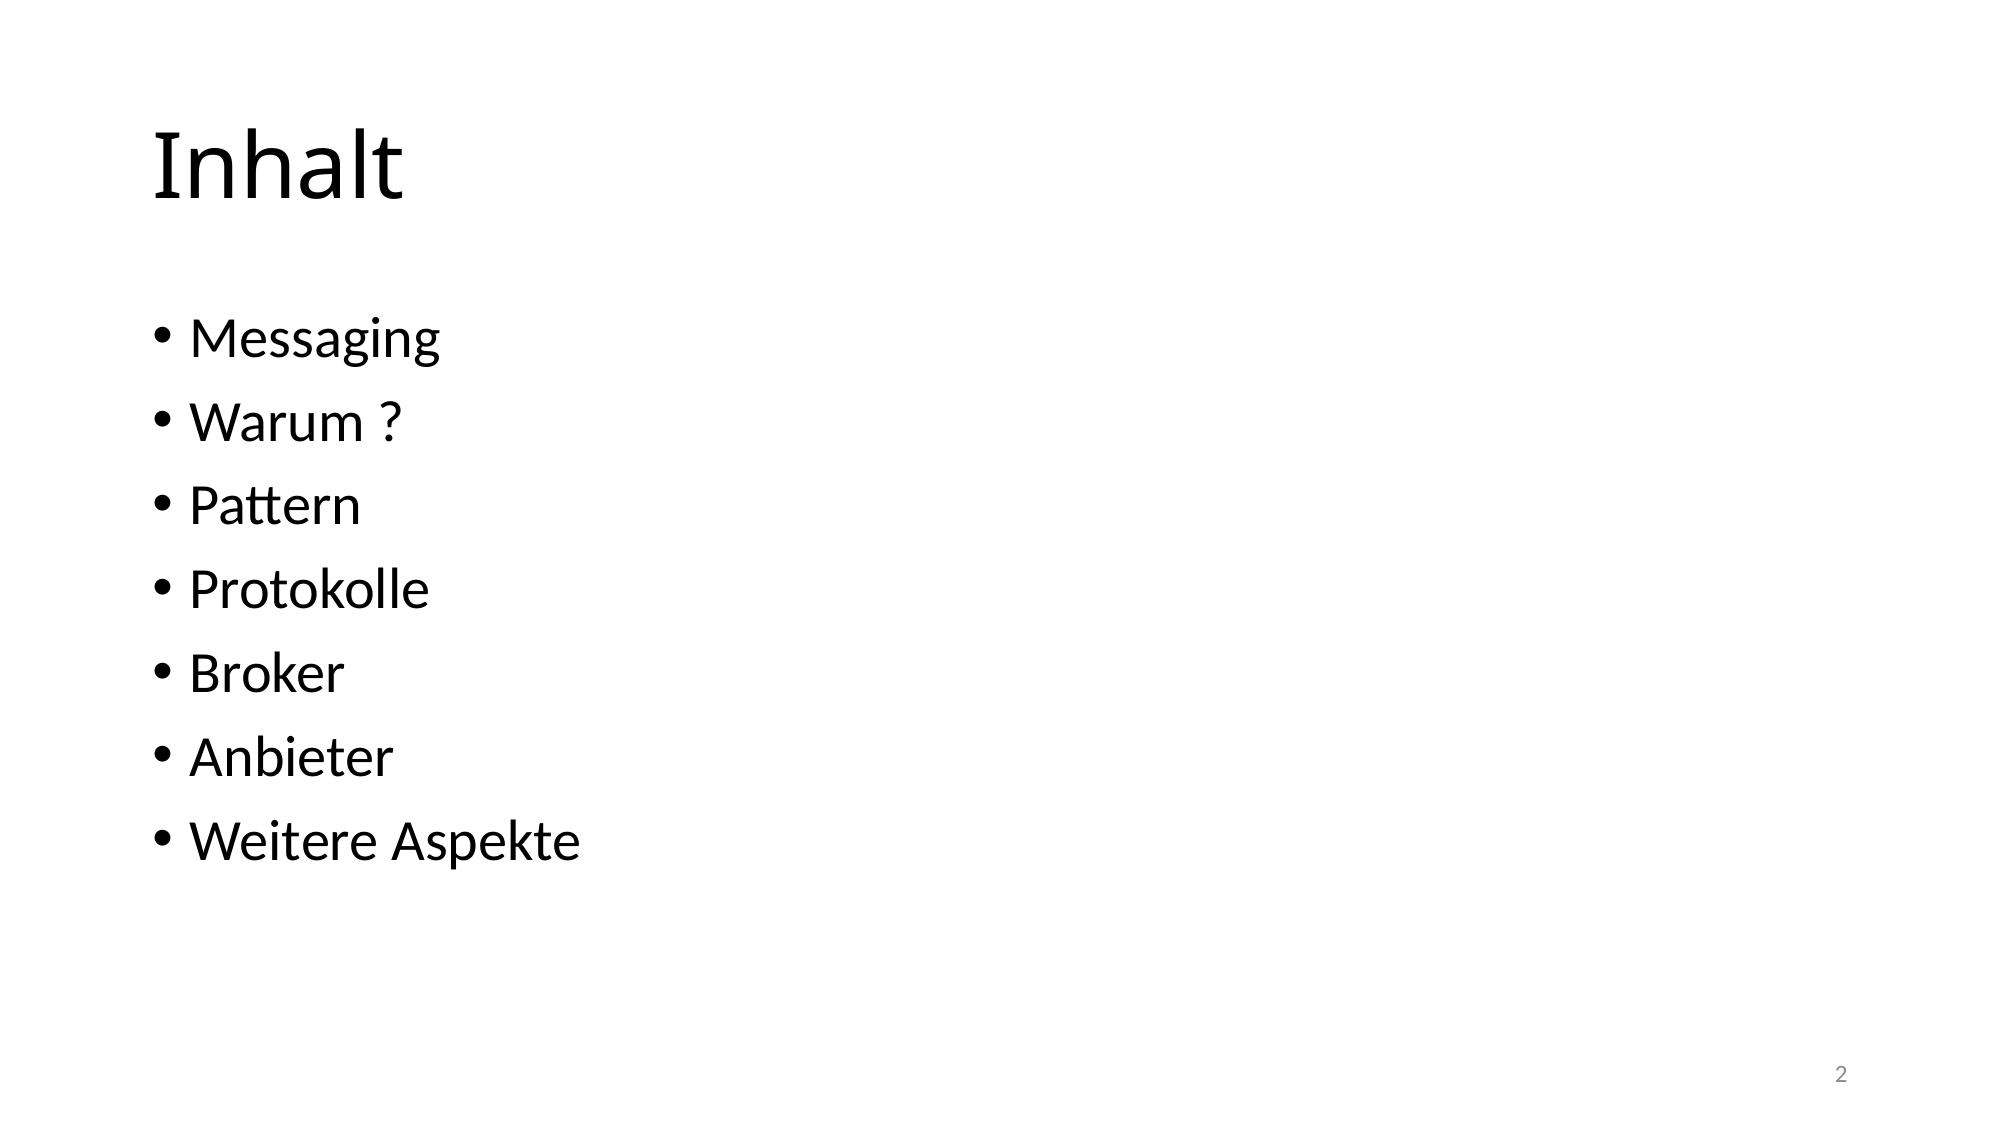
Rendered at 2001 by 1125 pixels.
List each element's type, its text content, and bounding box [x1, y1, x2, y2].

title Inhalt [137, 59, 1863, 278]
list Messaging Warum ? Pattern Protokolle Broker Anbieter Weitere Aspekte [137, 299, 1863, 1014]
slide_number 2 [1412, 1042, 1863, 1103]
